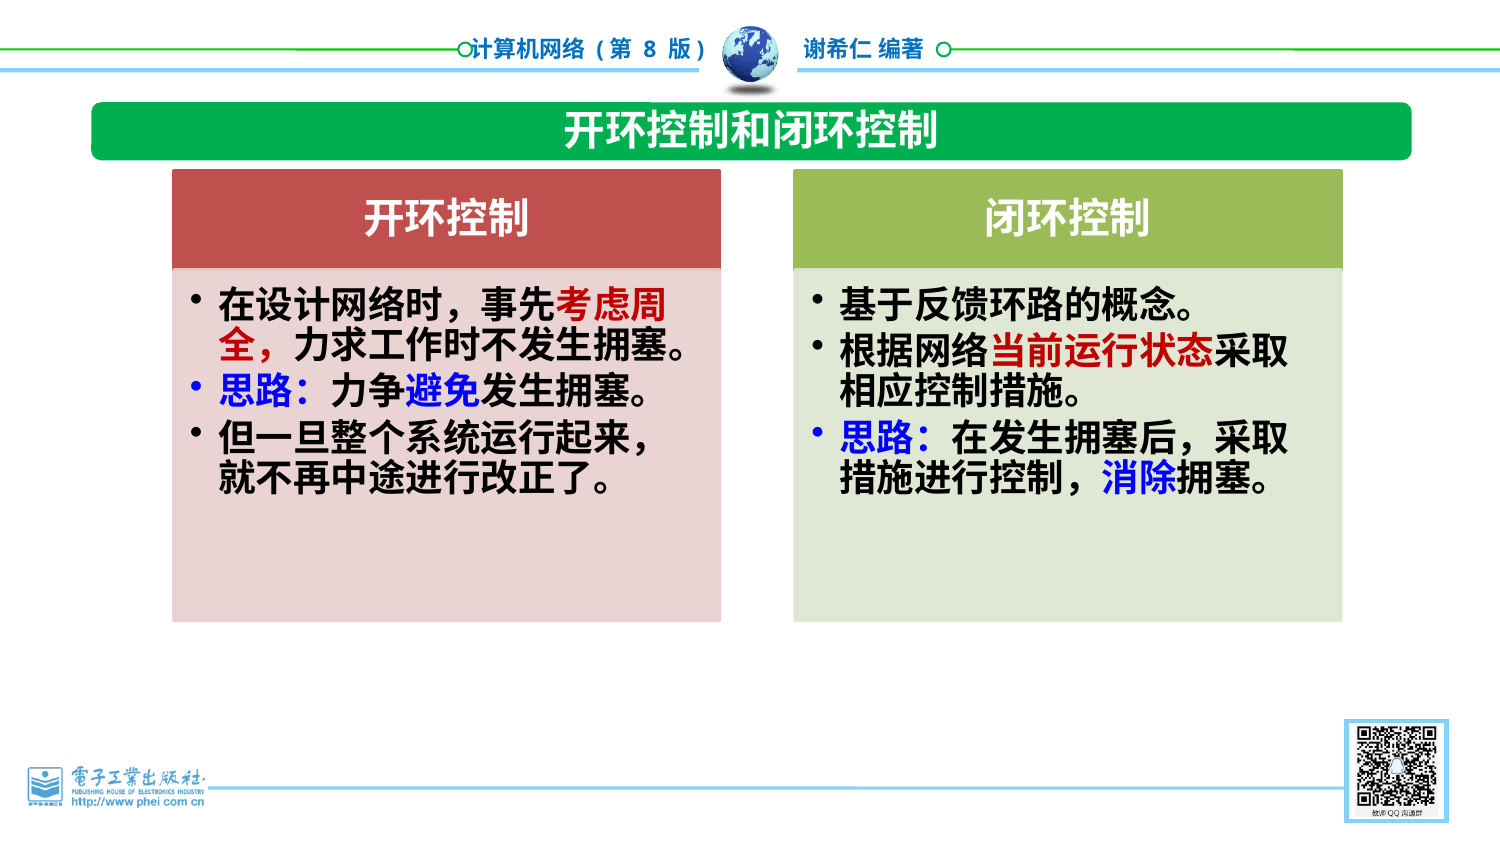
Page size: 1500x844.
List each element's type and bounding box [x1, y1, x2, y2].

picture [23, 764, 208, 809]
text_box [173, 170, 1341, 621]
text_box [91, 96, 1412, 162]
picture [720, 24, 780, 96]
picture [1355, 724, 1438, 817]
